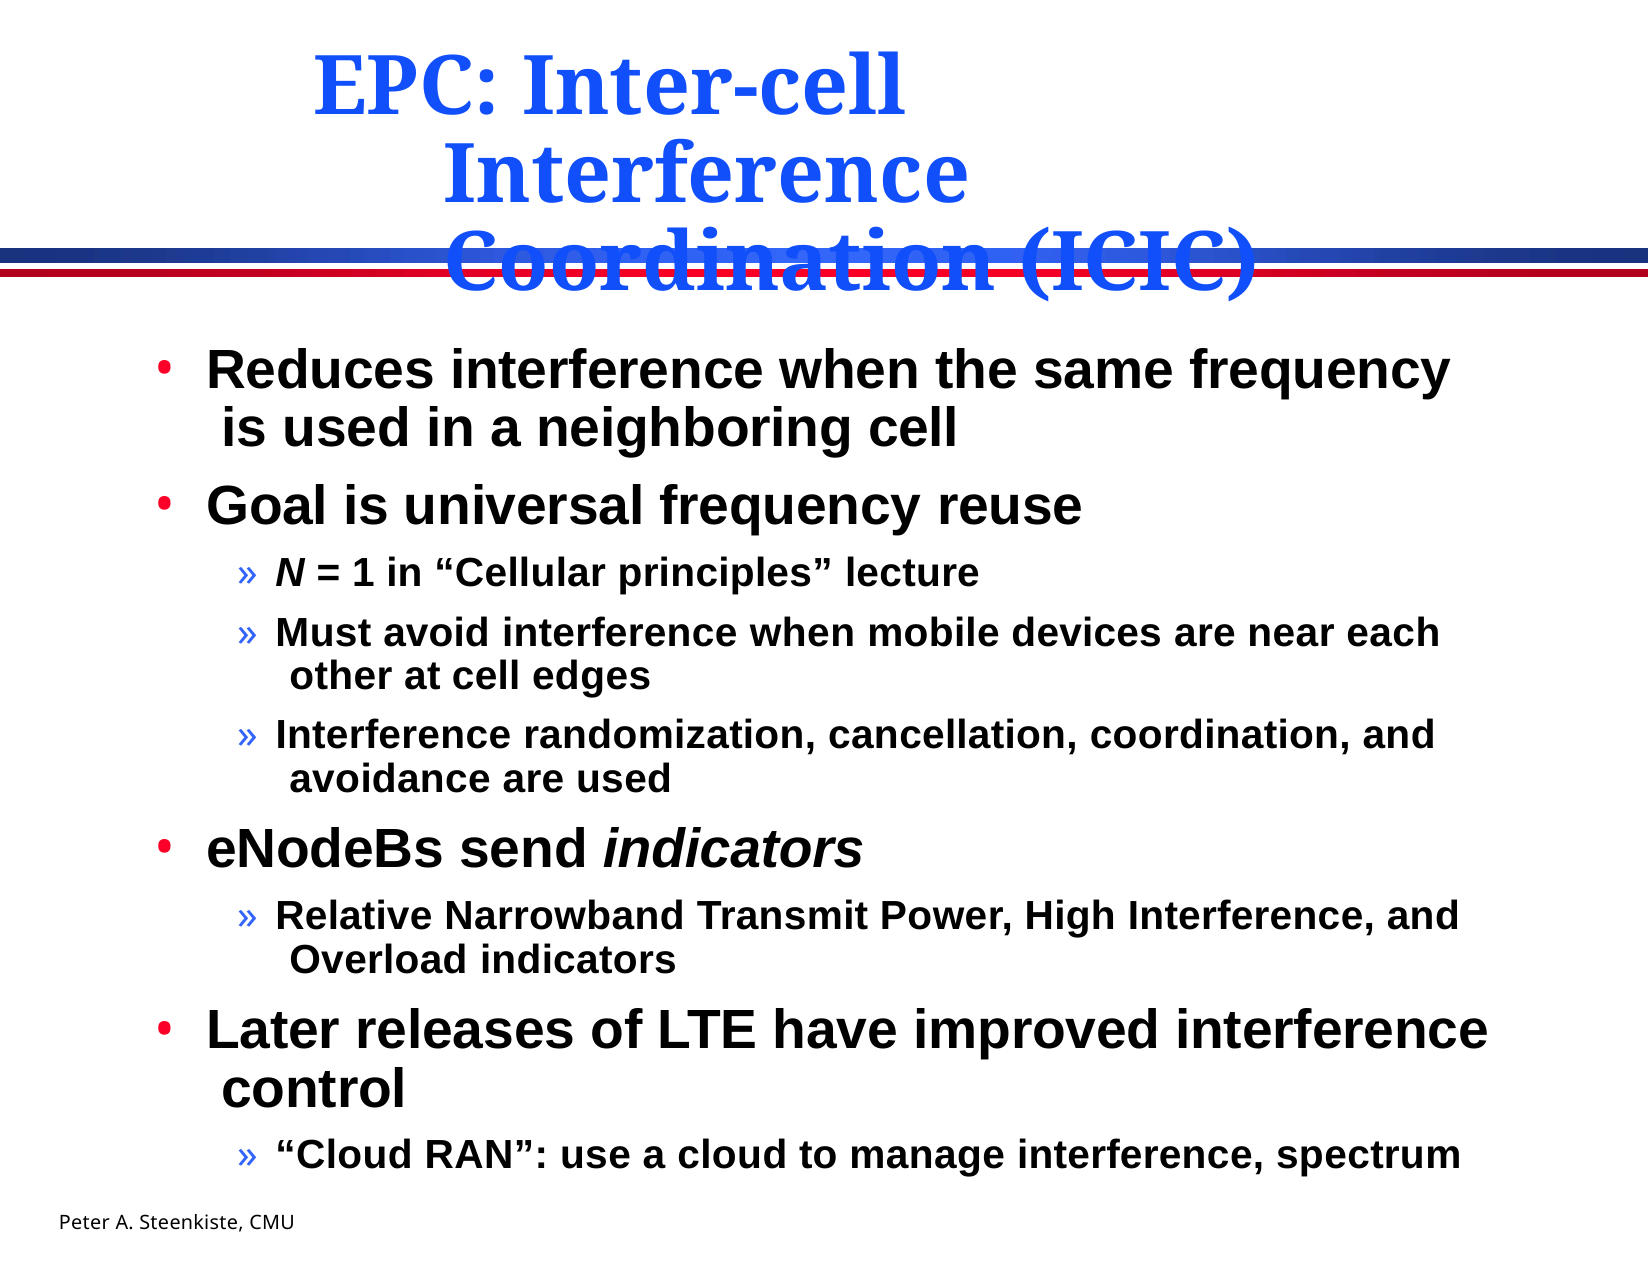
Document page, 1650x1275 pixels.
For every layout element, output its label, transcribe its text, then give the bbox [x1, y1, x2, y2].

text_box Peter A. Steenkiste, CMU [56, 1209, 296, 1234]
picture [1339, 248, 1648, 263]
title EPC: Inter-cell Interference Coordination (ICIC) [311, 28, 1339, 308]
text_box Reduces interference when the same frequency is used in a neighboring cell Goal is universal frequency reuse » N = 1 in “Cellular principles” lecture » Must avoid interference when mobile devices are near each other at cell edges » Interference randomization, cancellation, coordination, and avoidance are used eNodeBs send indicators » Relative Narrowband Transmit Power, High Interference, and Overload indicators Later releases of LTE have improved interference control » “Cloud RAN”: use a cloud to manage interference, spectrum [152, 330, 1496, 1177]
picture [0, 269, 311, 277]
picture [0, 248, 311, 263]
picture [1339, 269, 1648, 277]
